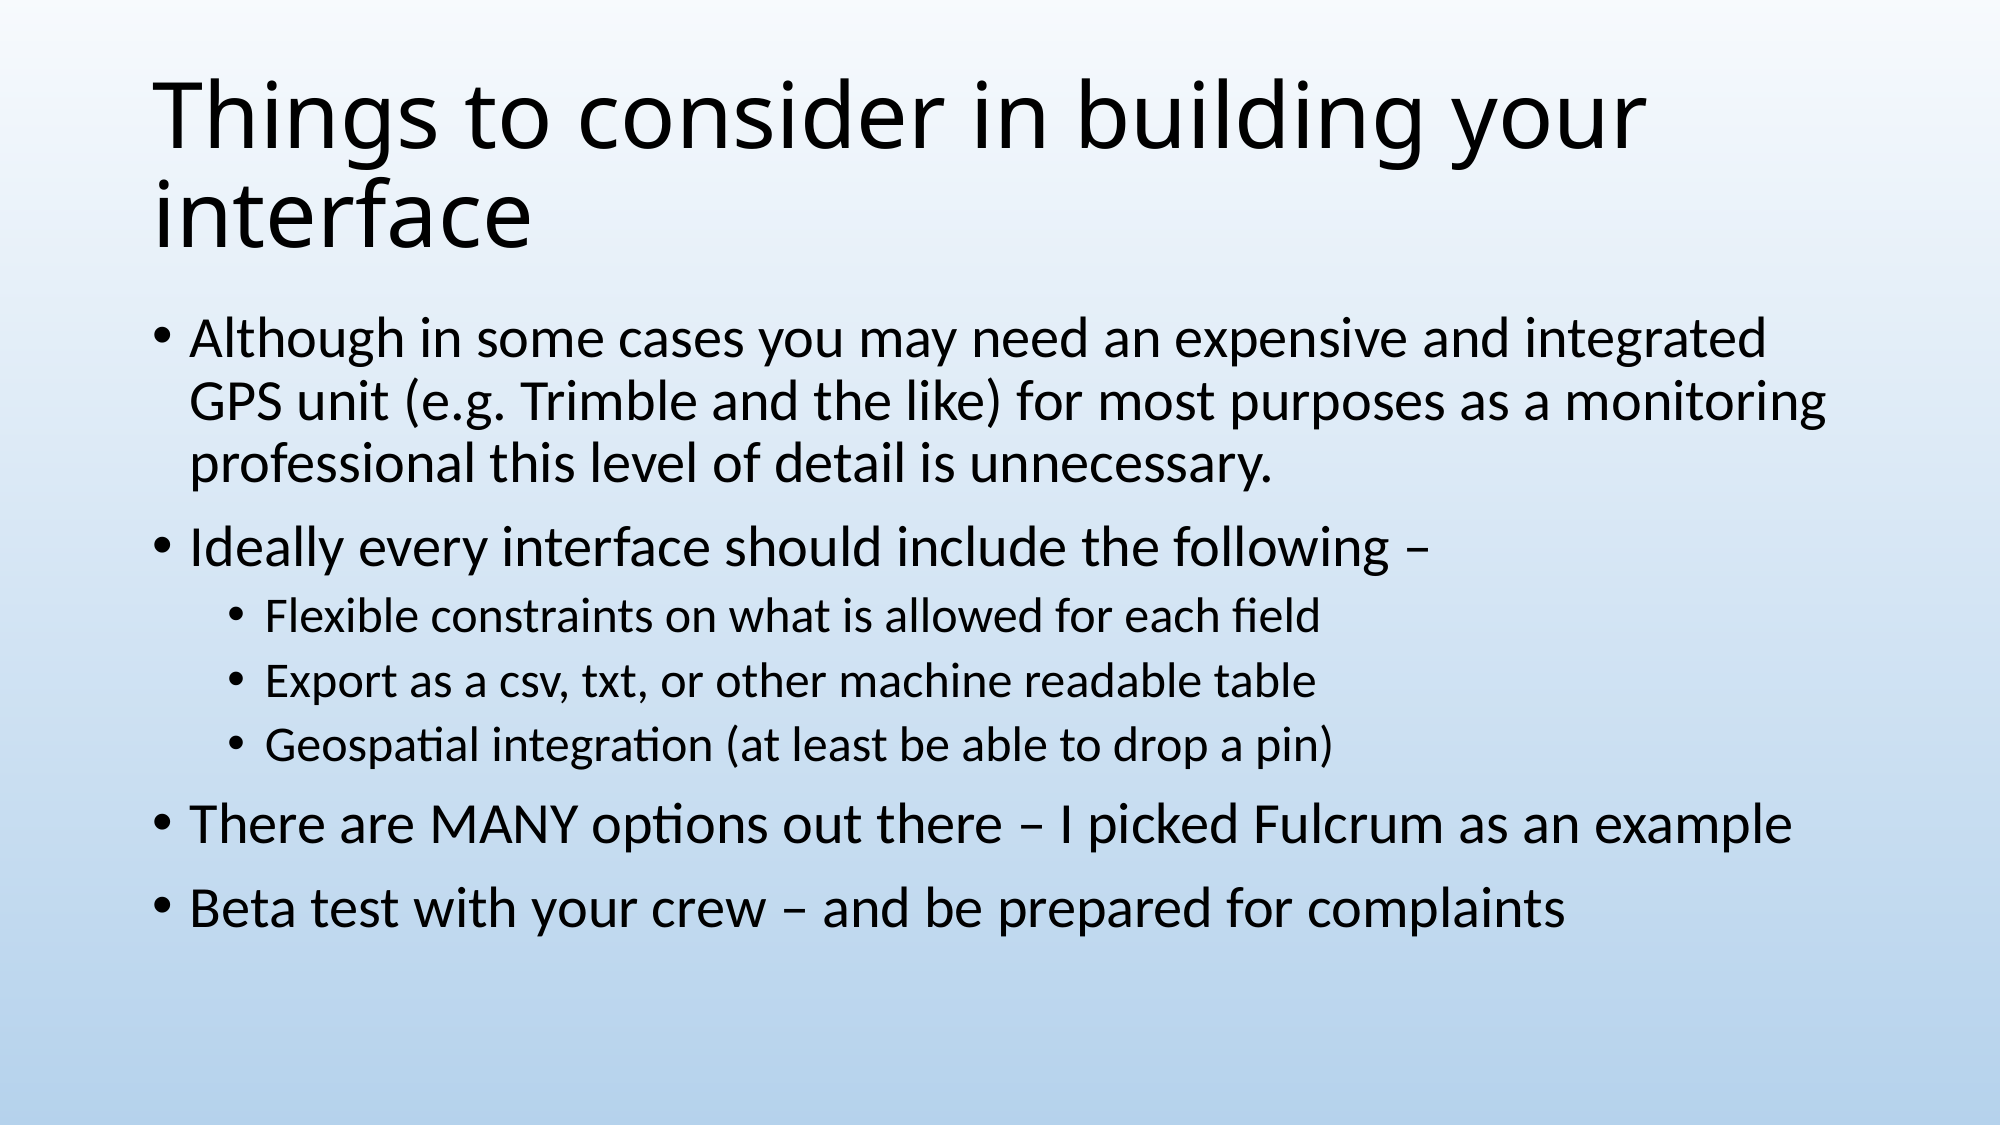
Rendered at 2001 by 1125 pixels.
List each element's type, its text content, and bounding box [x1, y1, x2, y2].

list Although in some cases you may need an expensive and integrated GPS unit (e.g. Trimble and the like) for most purposes as a monitoring professional this level of detail is unnecessary. Ideally every interface should include the following – Flexible constraints on what is allowed for each field Export as a csv, txt, or other machine readable table Geospatial integration (at least be able to drop a pin) There are MANY options out there – I picked Fulcrum as an example Beta test with your crew – and be prepared for complaints [137, 299, 1863, 1014]
title Things to consider in building your interface [137, 59, 1863, 278]
